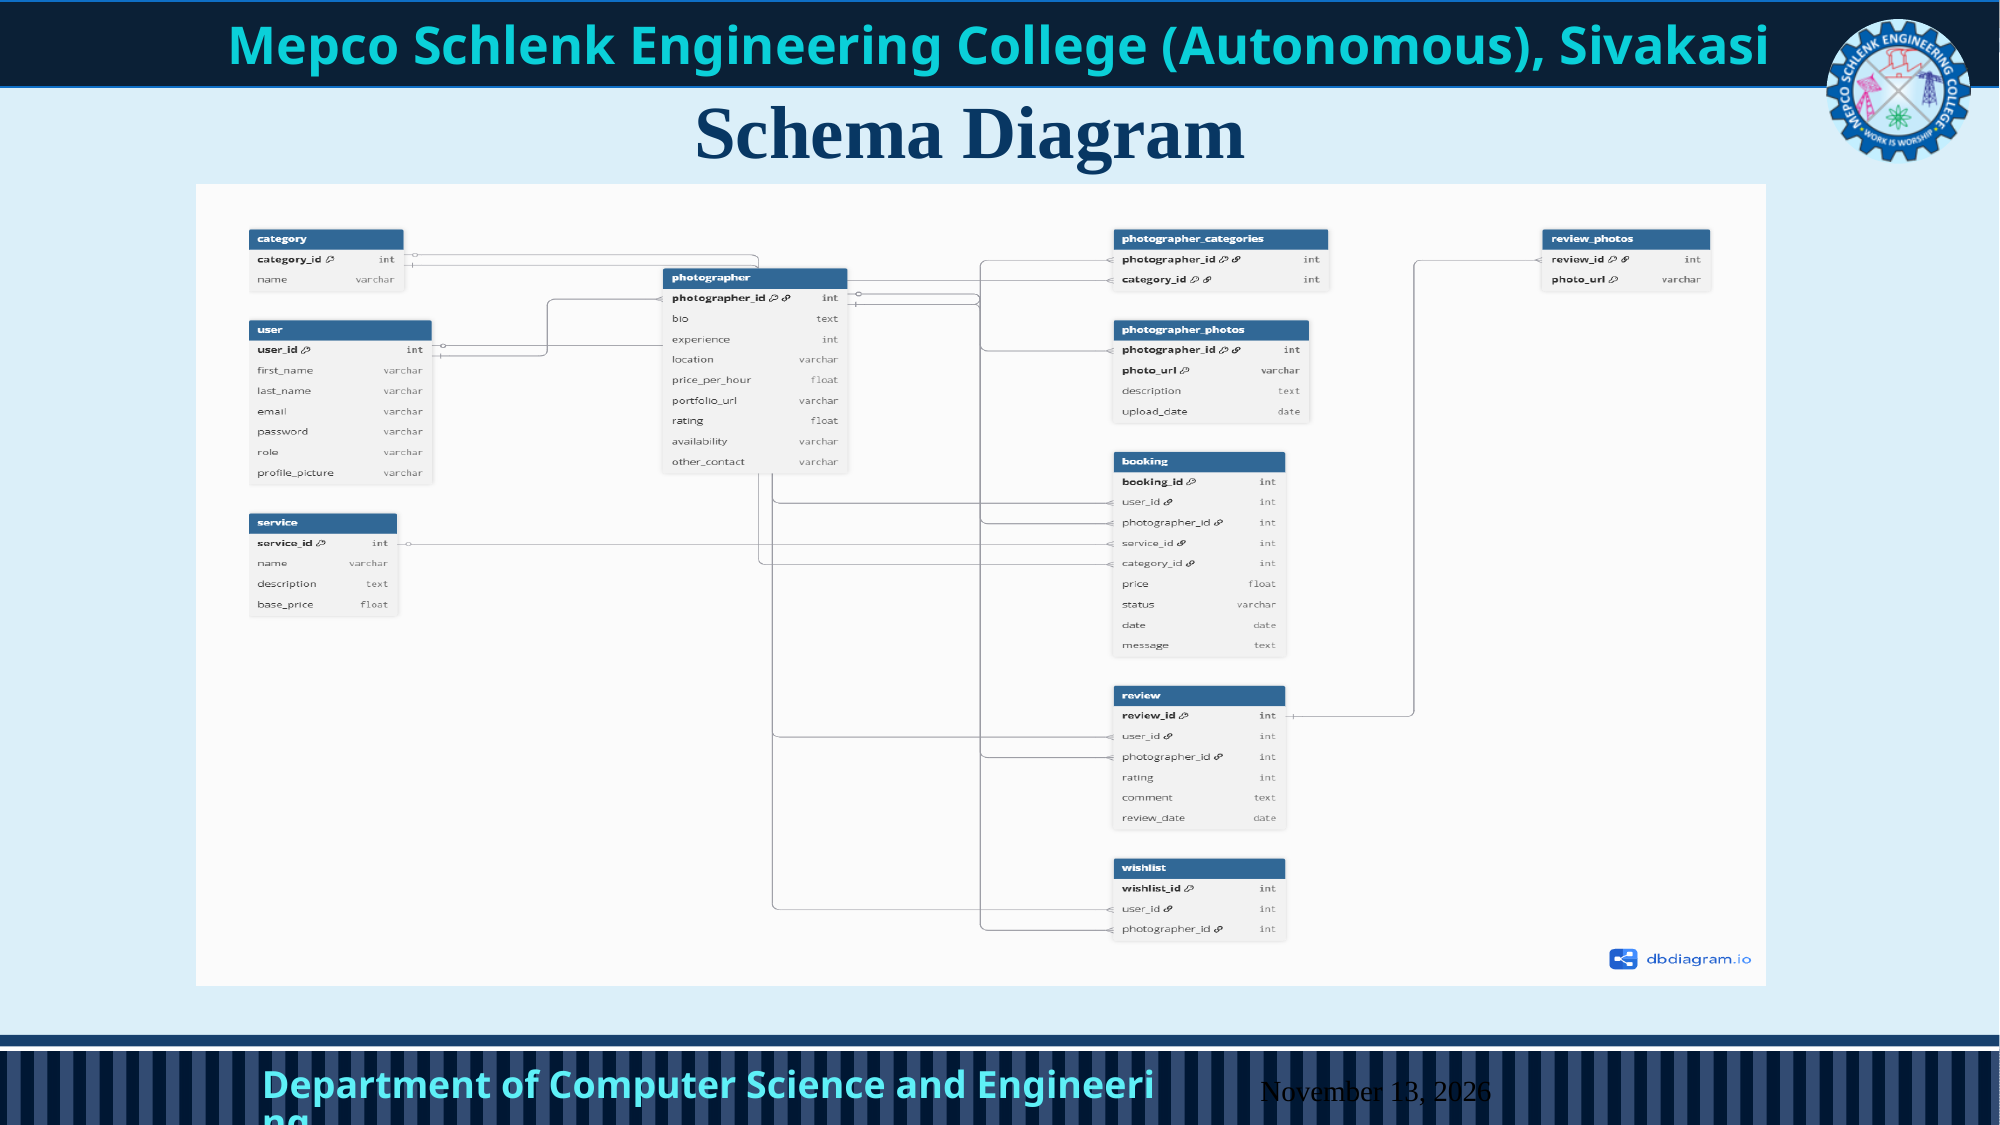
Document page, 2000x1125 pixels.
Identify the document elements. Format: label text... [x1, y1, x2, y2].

slide_number [1245, 1065, 1527, 1113]
footer Department of Computer Science and Engineering [246, 1063, 1177, 1111]
slide_number [1595, 1070, 1749, 1109]
picture [1826, 21, 1971, 162]
title Schema Diagram [220, 7, 1721, 183]
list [196, 184, 1766, 986]
